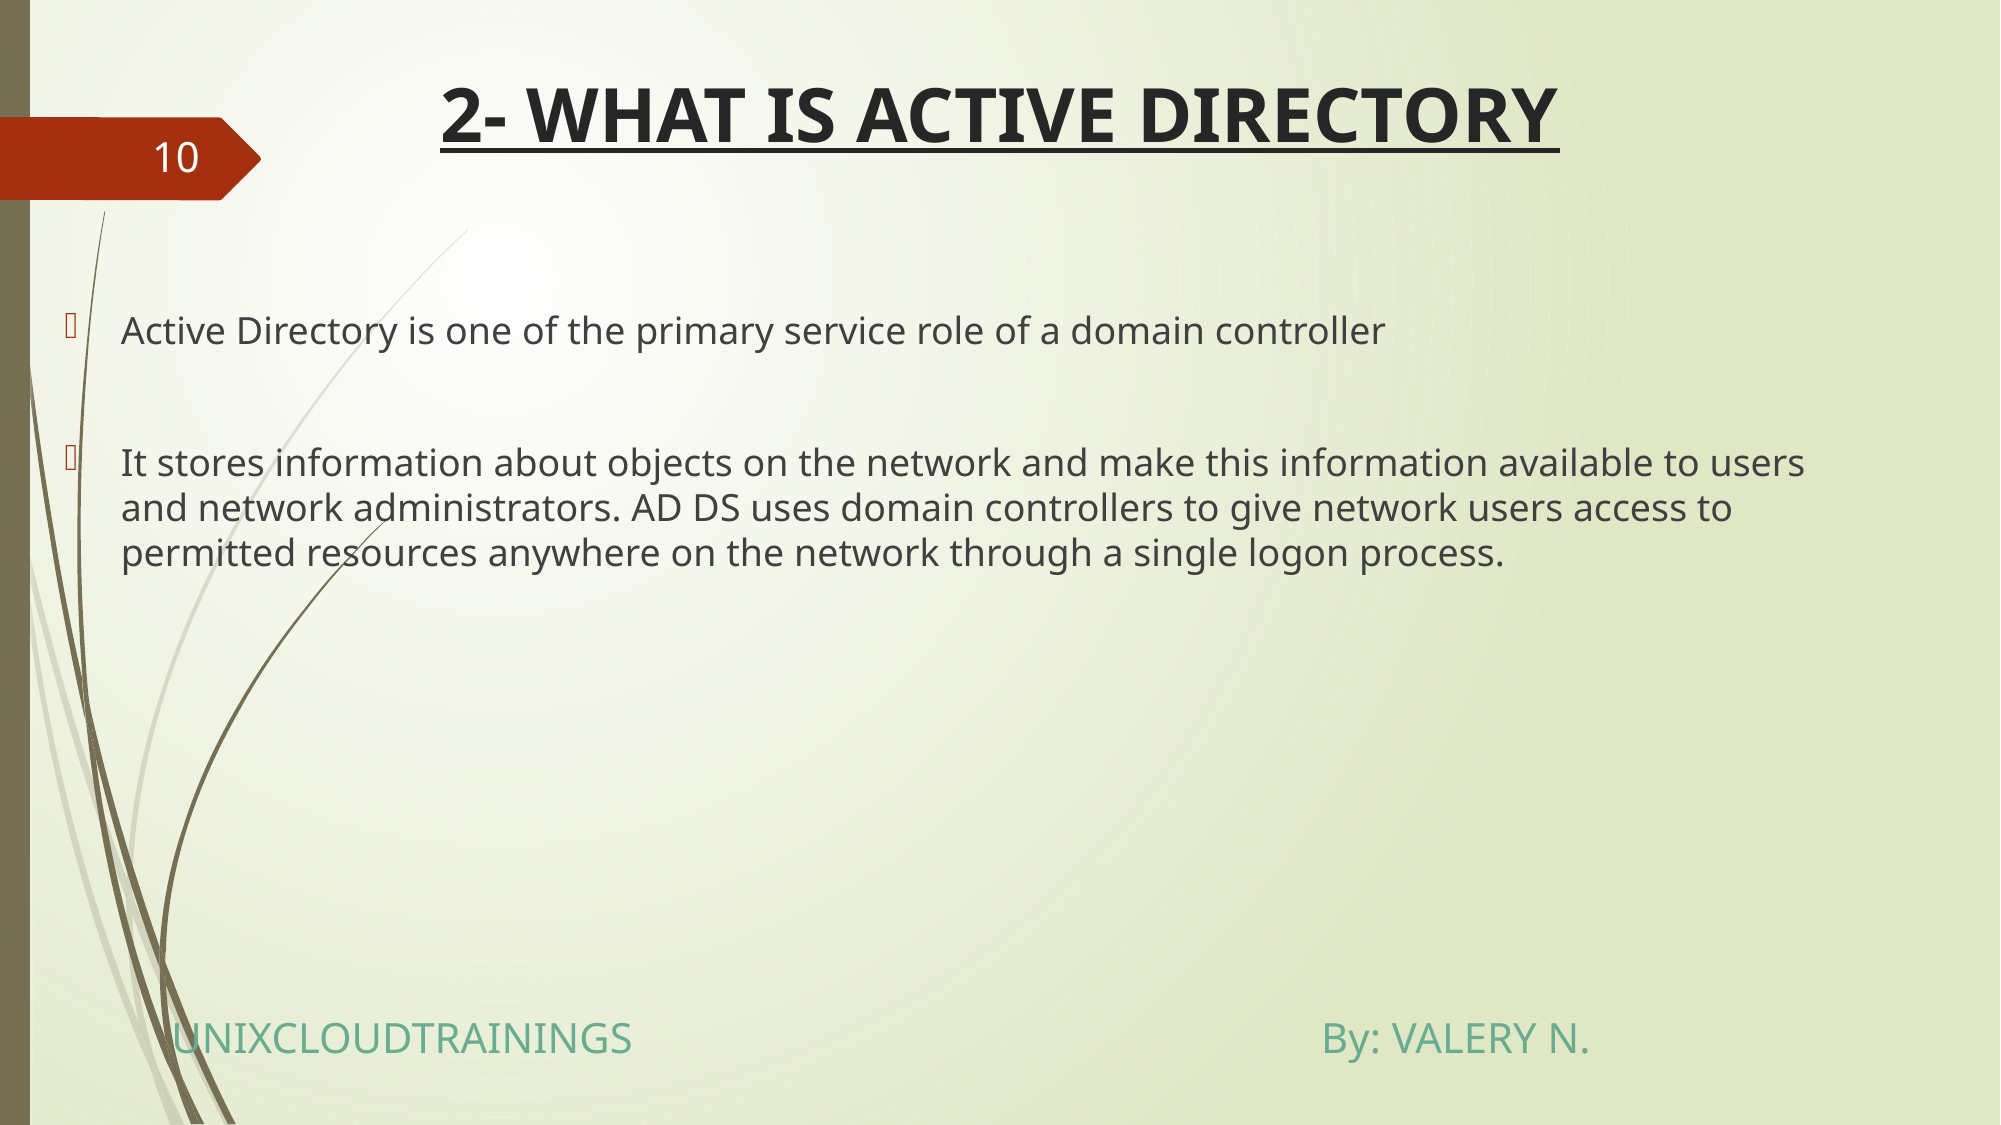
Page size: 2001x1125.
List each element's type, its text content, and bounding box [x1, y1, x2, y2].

slide_number 10 [87, 129, 216, 190]
title 2- WHAT IS ACTIVE DIRECTORY [137, 59, 1863, 218]
footer UNIXCLOUDTRAININGS By: VALERY N. [156, 1006, 1675, 1067]
list Active Directory is one of the primary service role of a domain controller It stores information about objects on the network and make this information available to users and network administrators. AD DS uses domain controllers to give network users access to permitted resources anywhere on the network through a single logon process. [49, 299, 1863, 1014]
